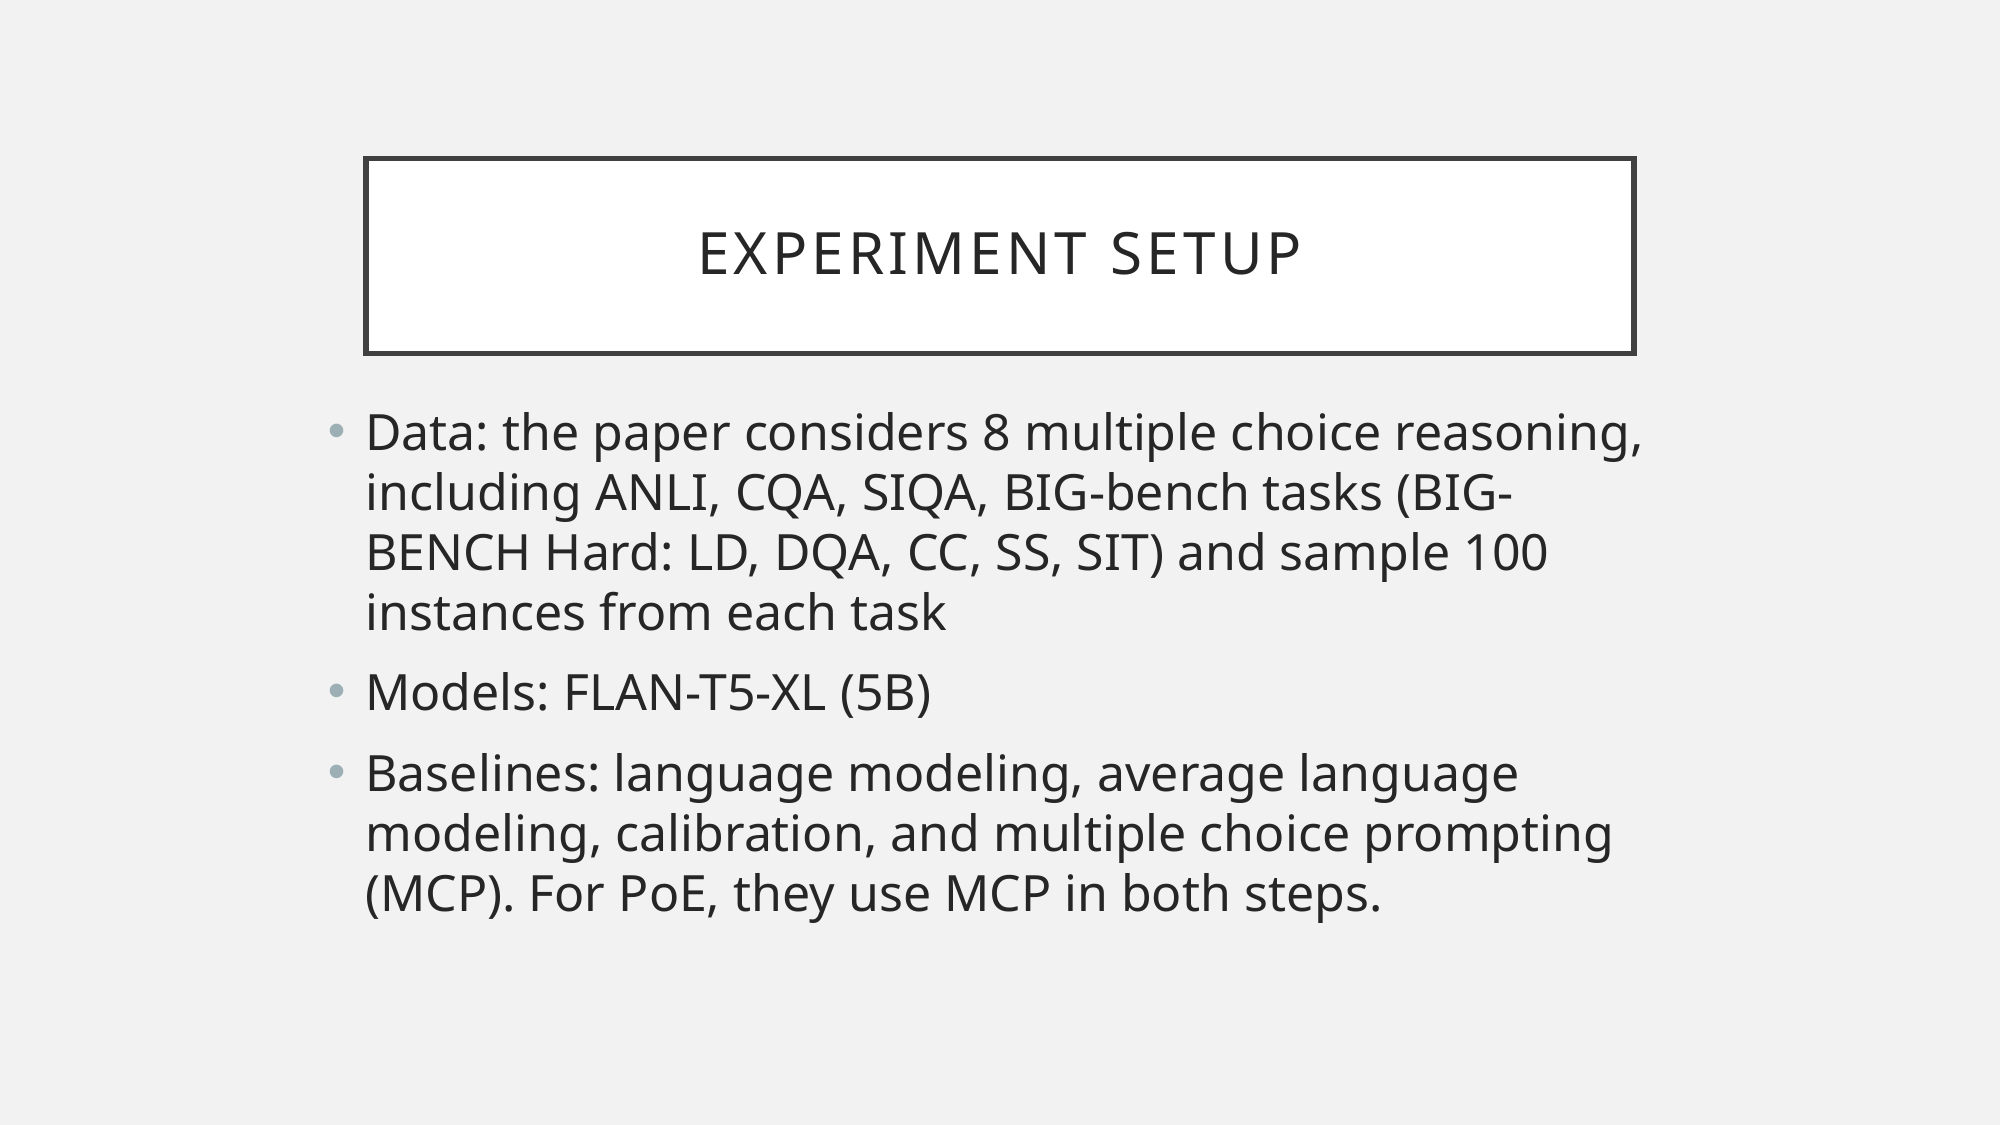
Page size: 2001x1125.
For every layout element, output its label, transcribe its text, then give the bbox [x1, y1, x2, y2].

title Experiment setup [363, 156, 1637, 356]
list Data: the paper considers 8 multiple choice reasoning, including ANLI, CQA, SIQA, BIG-bench tasks (BIG-BENCH Hard: LD, DQA, CC, SS, SIT) and sample 100 instances from each task Models: FLAN-T5-XL (5B) Baselines: language modeling, average language modeling, calibration, and multiple choice prompting (MCP). For PoE, they use MCP in both steps. [312, 392, 1688, 1041]
